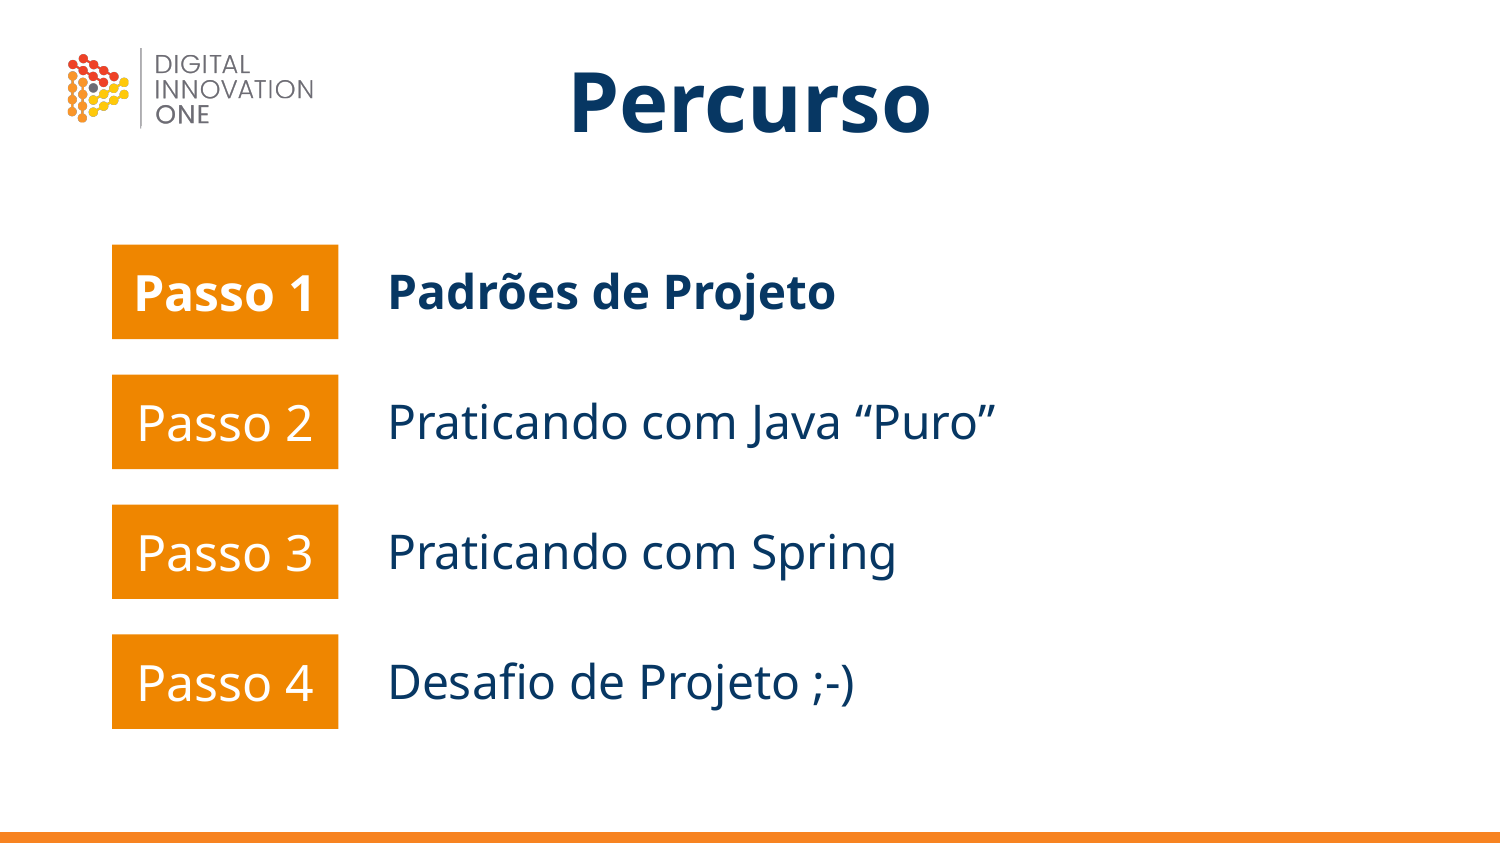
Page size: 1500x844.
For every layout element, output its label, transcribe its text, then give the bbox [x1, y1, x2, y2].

text_box Passo 2 [112, 374, 339, 470]
text_box Passo 3 [112, 504, 339, 599]
subtitle Percurso [51, 50, 1449, 148]
text_box Passo 4 [112, 634, 339, 729]
text_box Padrões de Projeto [371, 254, 1449, 327]
text_box Praticando com Java “Puro” [371, 384, 1449, 457]
picture [50, 39, 331, 138]
text_box [0, 832, 1500, 843]
text_box Desafio de Projeto ;-) [371, 643, 1449, 720]
text_box Praticando com Spring [371, 513, 1449, 587]
subtitle Passo 1 [112, 244, 339, 340]
